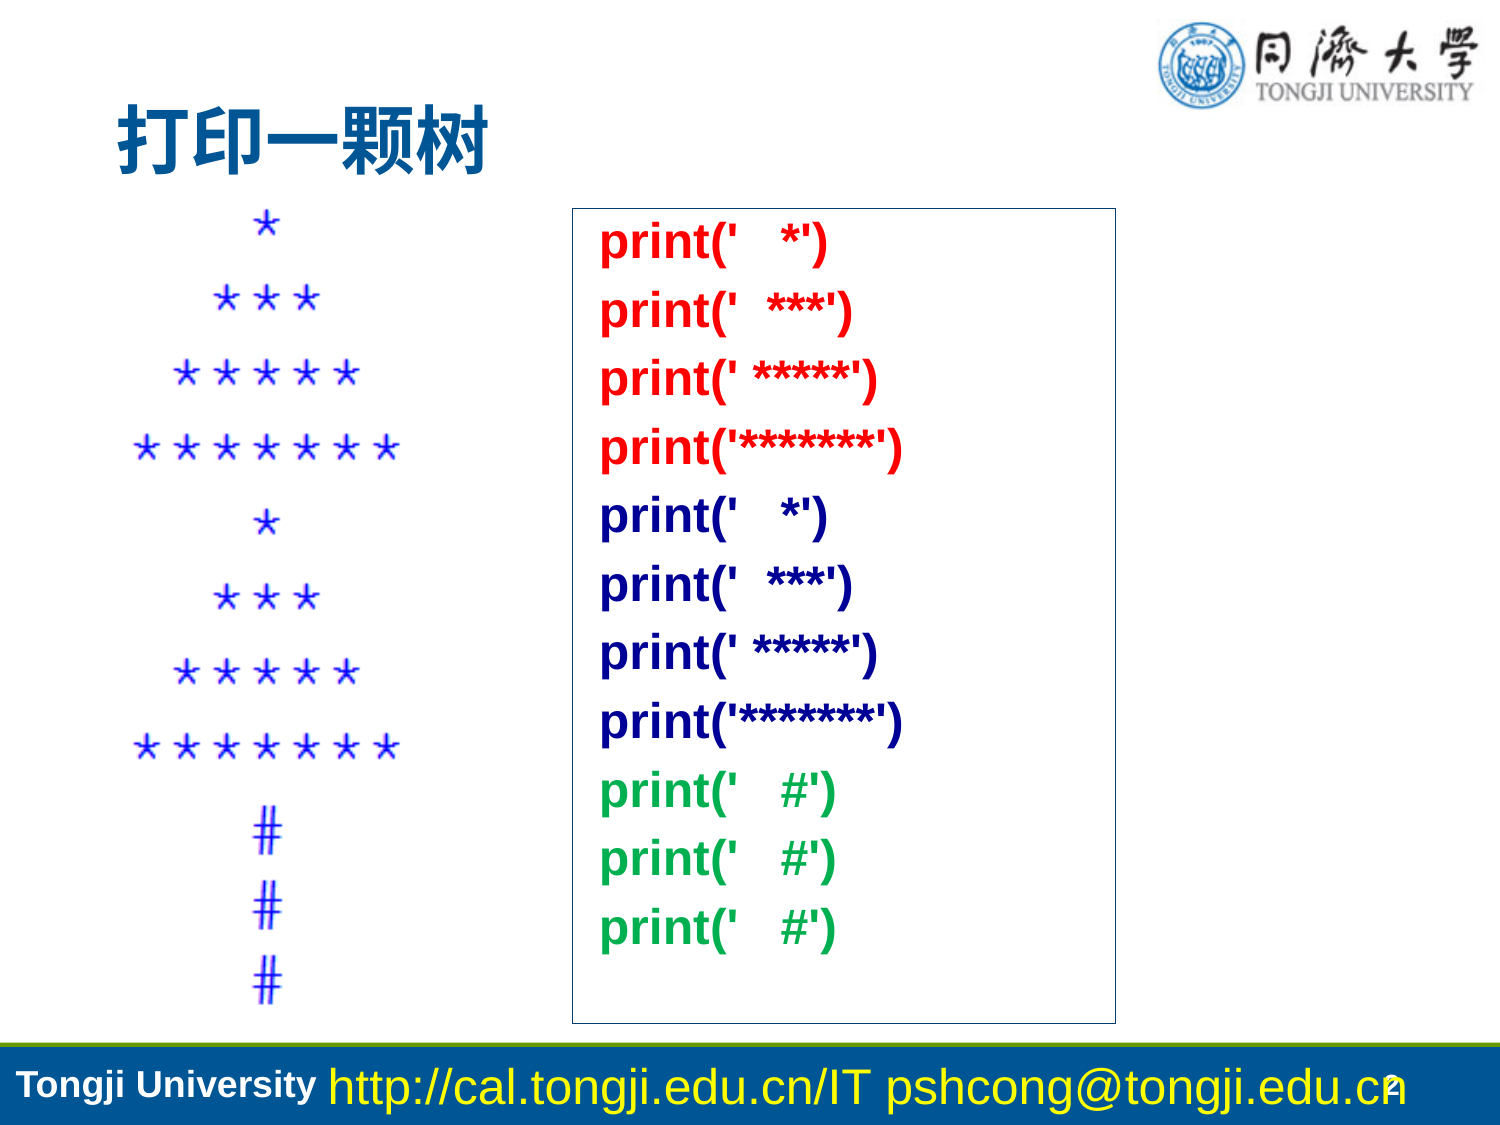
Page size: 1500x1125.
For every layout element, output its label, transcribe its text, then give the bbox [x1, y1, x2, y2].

picture [1145, 19, 1495, 113]
title 打印一颗树 [100, 42, 1406, 193]
picture [123, 196, 433, 1027]
text_box print(' *') print(' ***') print(' *****') print('*******') print(' *') print(' ***') print(' *****') print('*******') print(' #') print(' #') print(' #') [572, 208, 1116, 1024]
